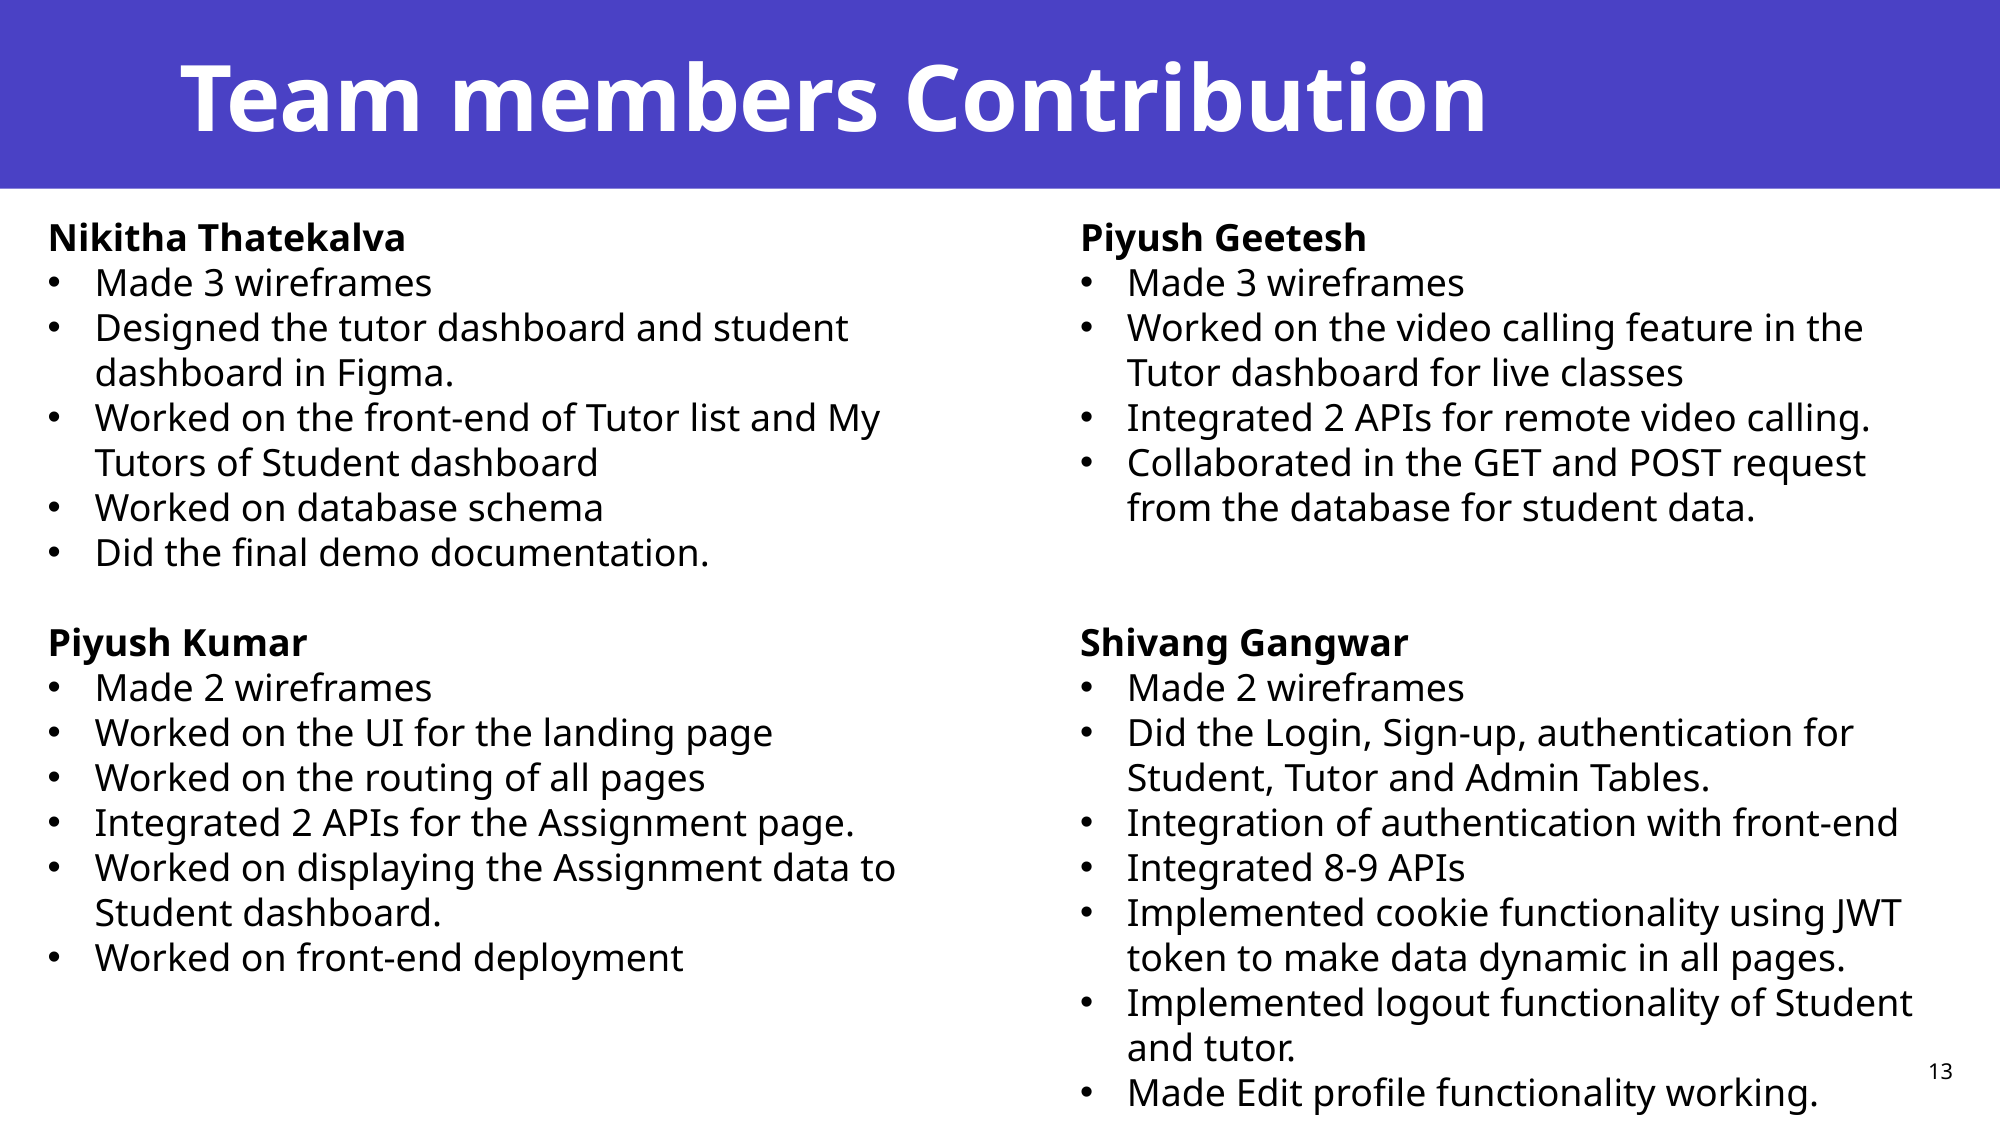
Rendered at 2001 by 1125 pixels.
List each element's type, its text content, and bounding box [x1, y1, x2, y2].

text_box Piyush Geetesh Made 3 wireframes Worked on the video calling feature in the Tutor dashboard for live classes Integrated 2 APIs for remote video calling. Collaborated in the GET and POST request from the database for student data. Shivang Gangwar Made 2 wireframes Did the Login, Sign-up, authentication for Student, Tutor and Admin Tables. Integration of authentication with front-end Integrated 8-9 APIs Implemented cookie functionality using JWT token to make data dynamic in all pages. Implemented logout functionality of Student and tutor. Made Edit profile functionality working. [1065, 206, 1967, 1125]
text_box Nikitha Thatekalva Made 3 wireframes Designed the tutor dashboard and student dashboard in Figma. Worked on the front-end of Tutor list and My Tutors of Student dashboard Worked on database schema Did the final demo documentation. Piyush Kumar Made 2 wireframes Worked on the UI for the landing page Worked on the routing of all pages Integrated 2 APIs for the Assignment page. Worked on displaying the Assignment data to Student dashboard. Worked on front-end deployment [33, 206, 935, 1125]
title Team members Contribution [164, 31, 1710, 159]
